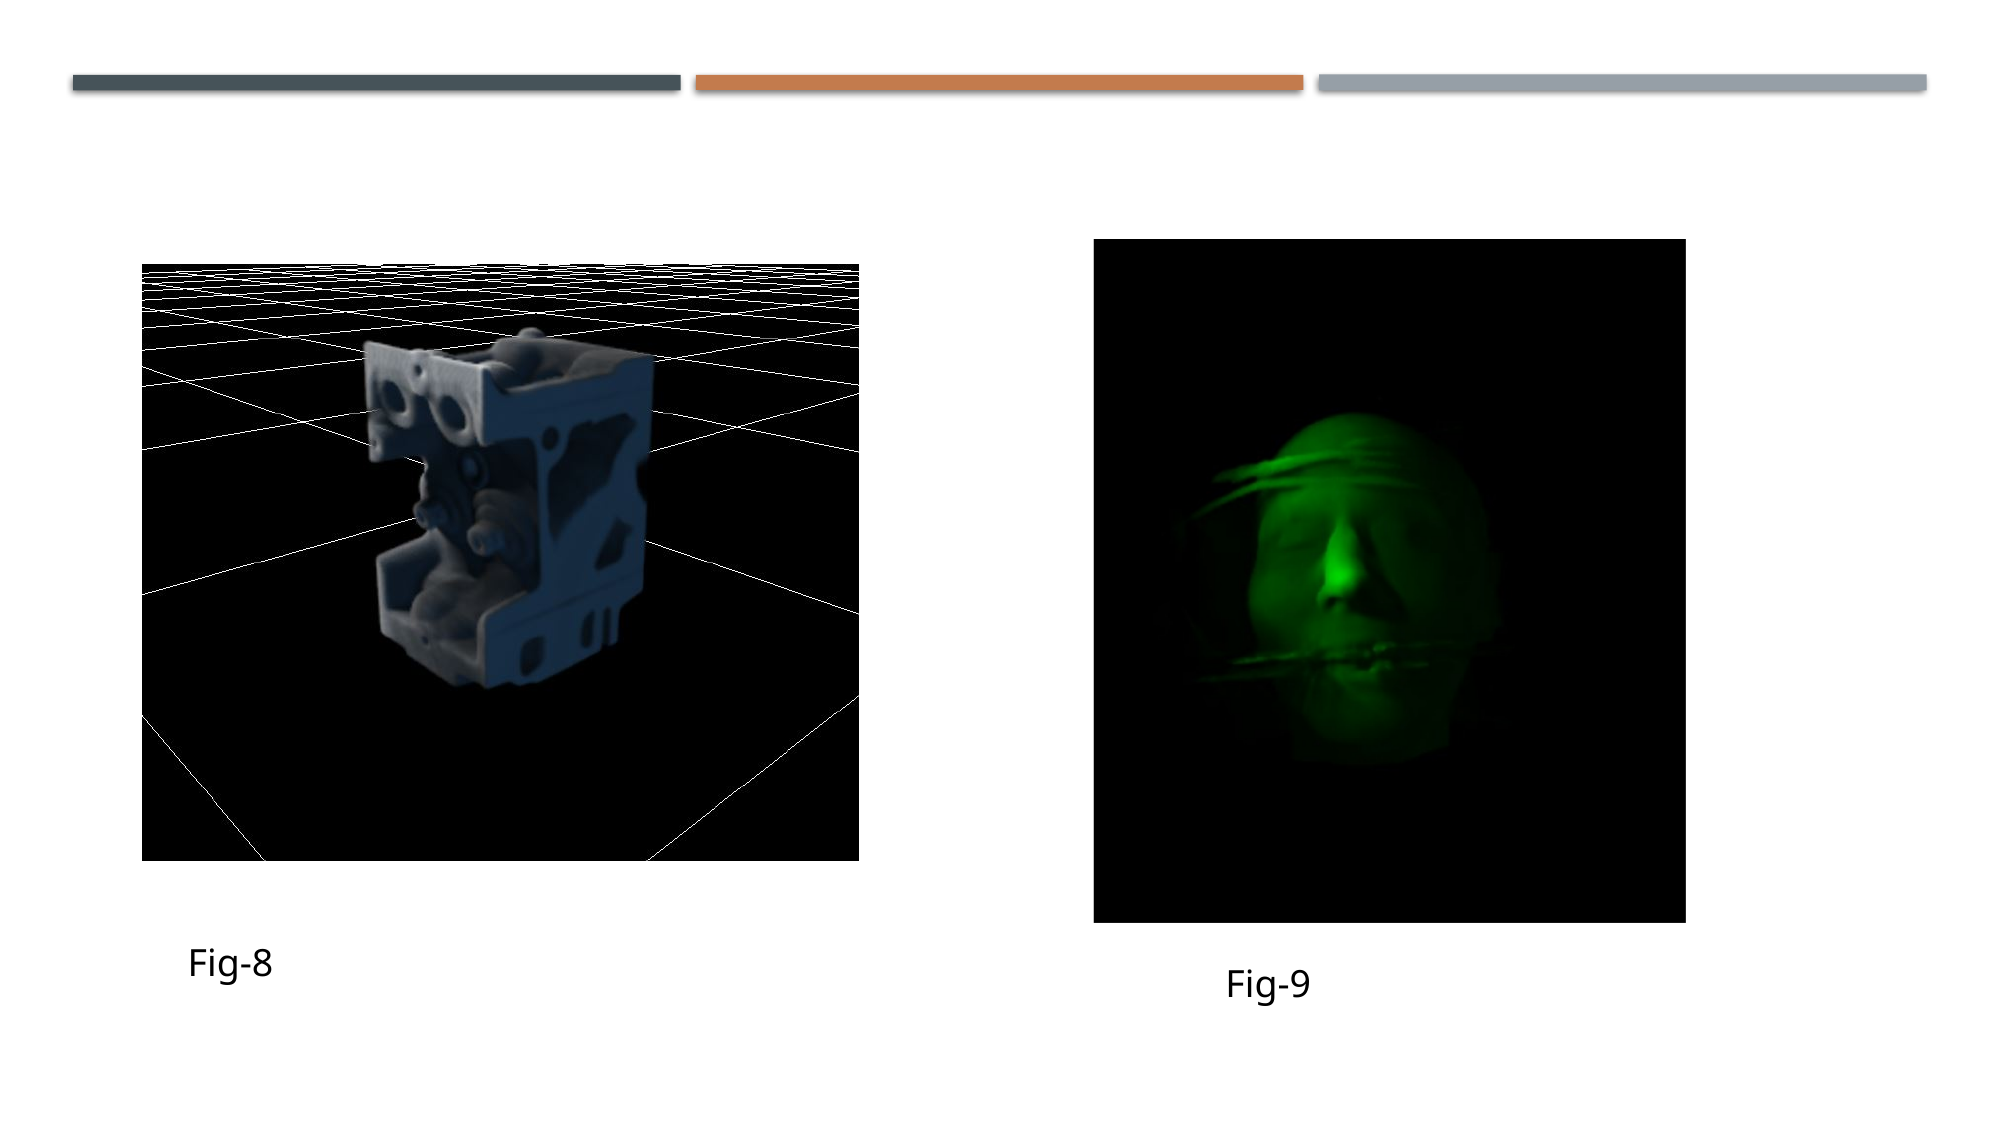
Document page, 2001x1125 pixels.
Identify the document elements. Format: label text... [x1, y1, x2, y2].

text_box Fig-8 [173, 928, 289, 992]
picture [1046, 239, 1733, 922]
text_box Fig-9 [1210, 949, 1326, 1012]
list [141, 263, 859, 861]
